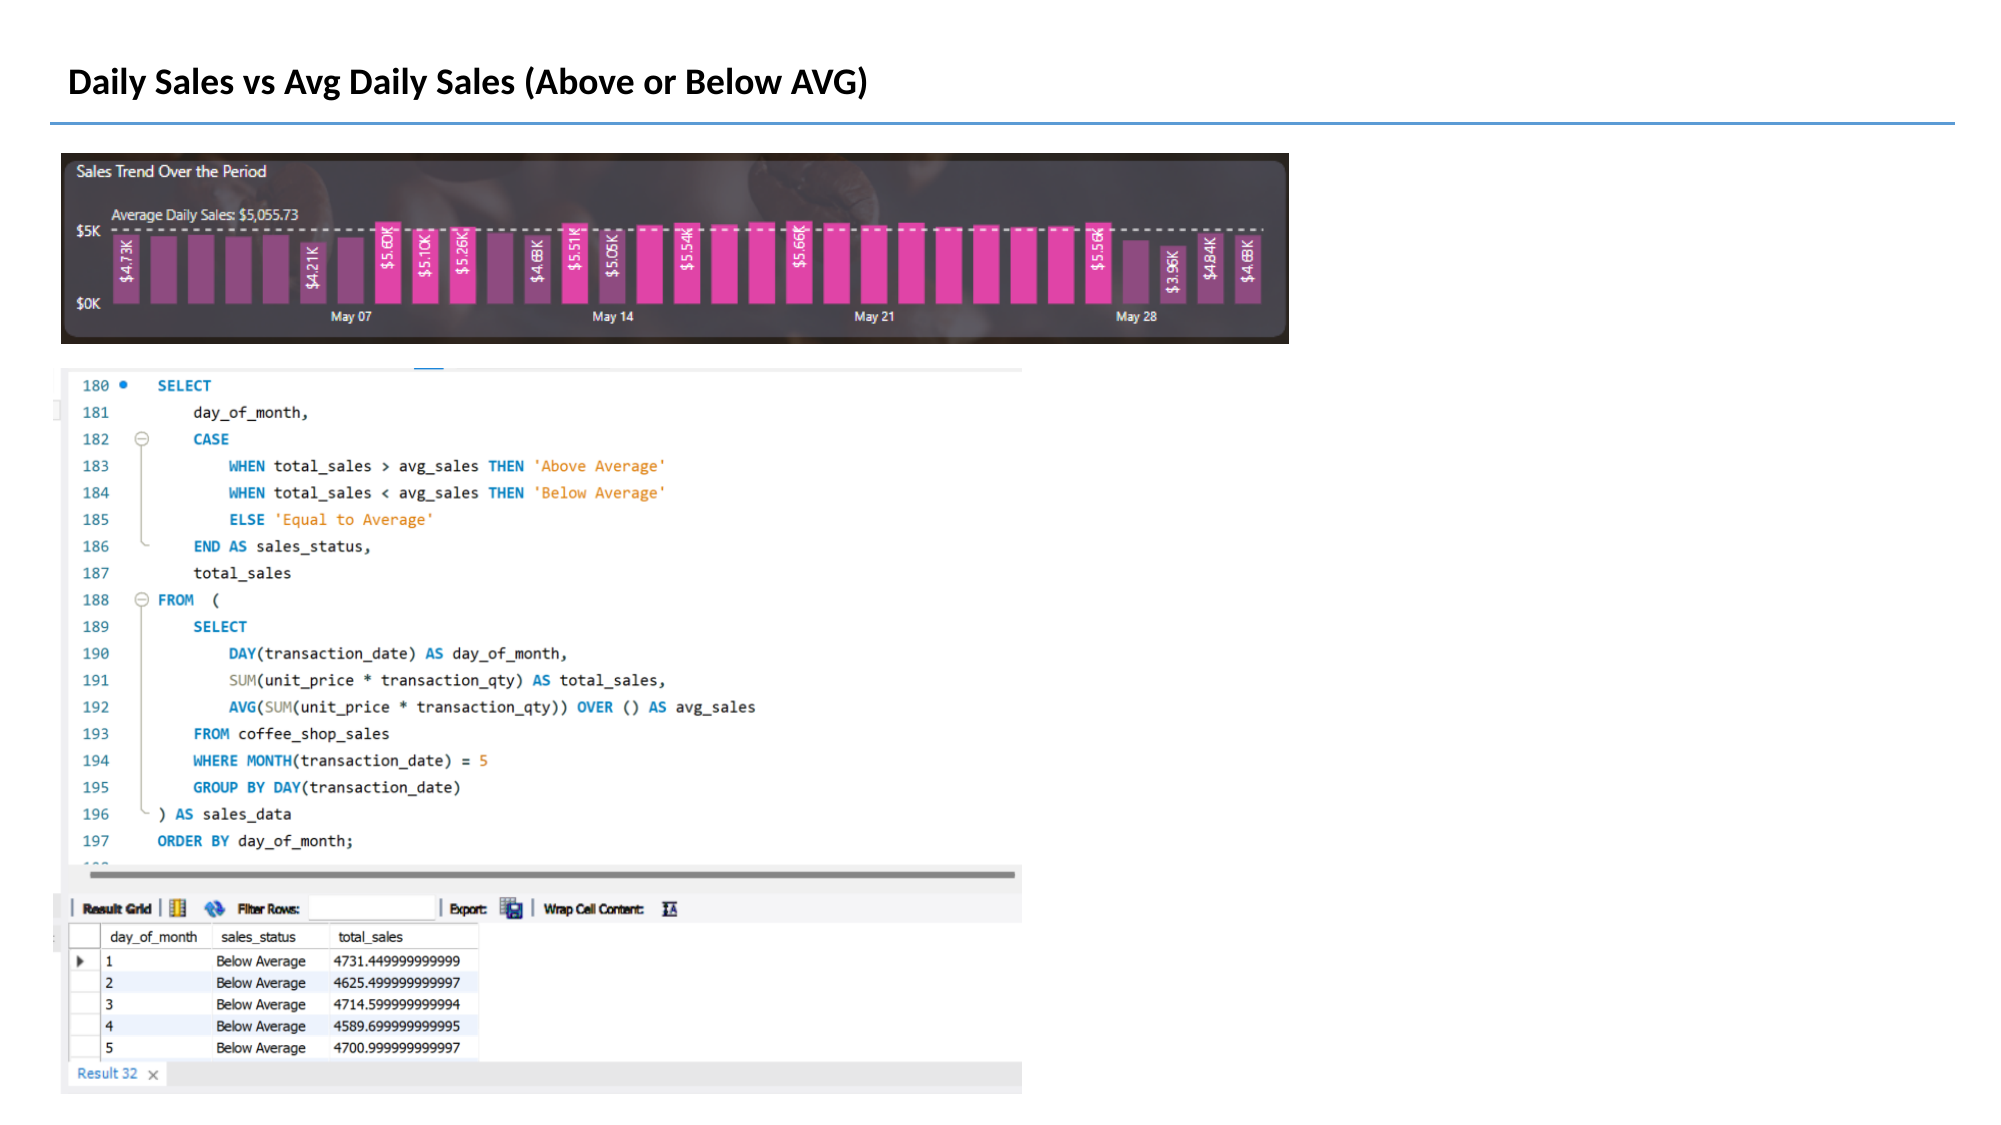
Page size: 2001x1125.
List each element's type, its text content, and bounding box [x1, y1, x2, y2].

picture [61, 153, 1289, 344]
picture [53, 367, 1022, 1094]
text_box Daily Sales vs Avg Daily Sales (Above or Below AVG) [53, 49, 1058, 110]
